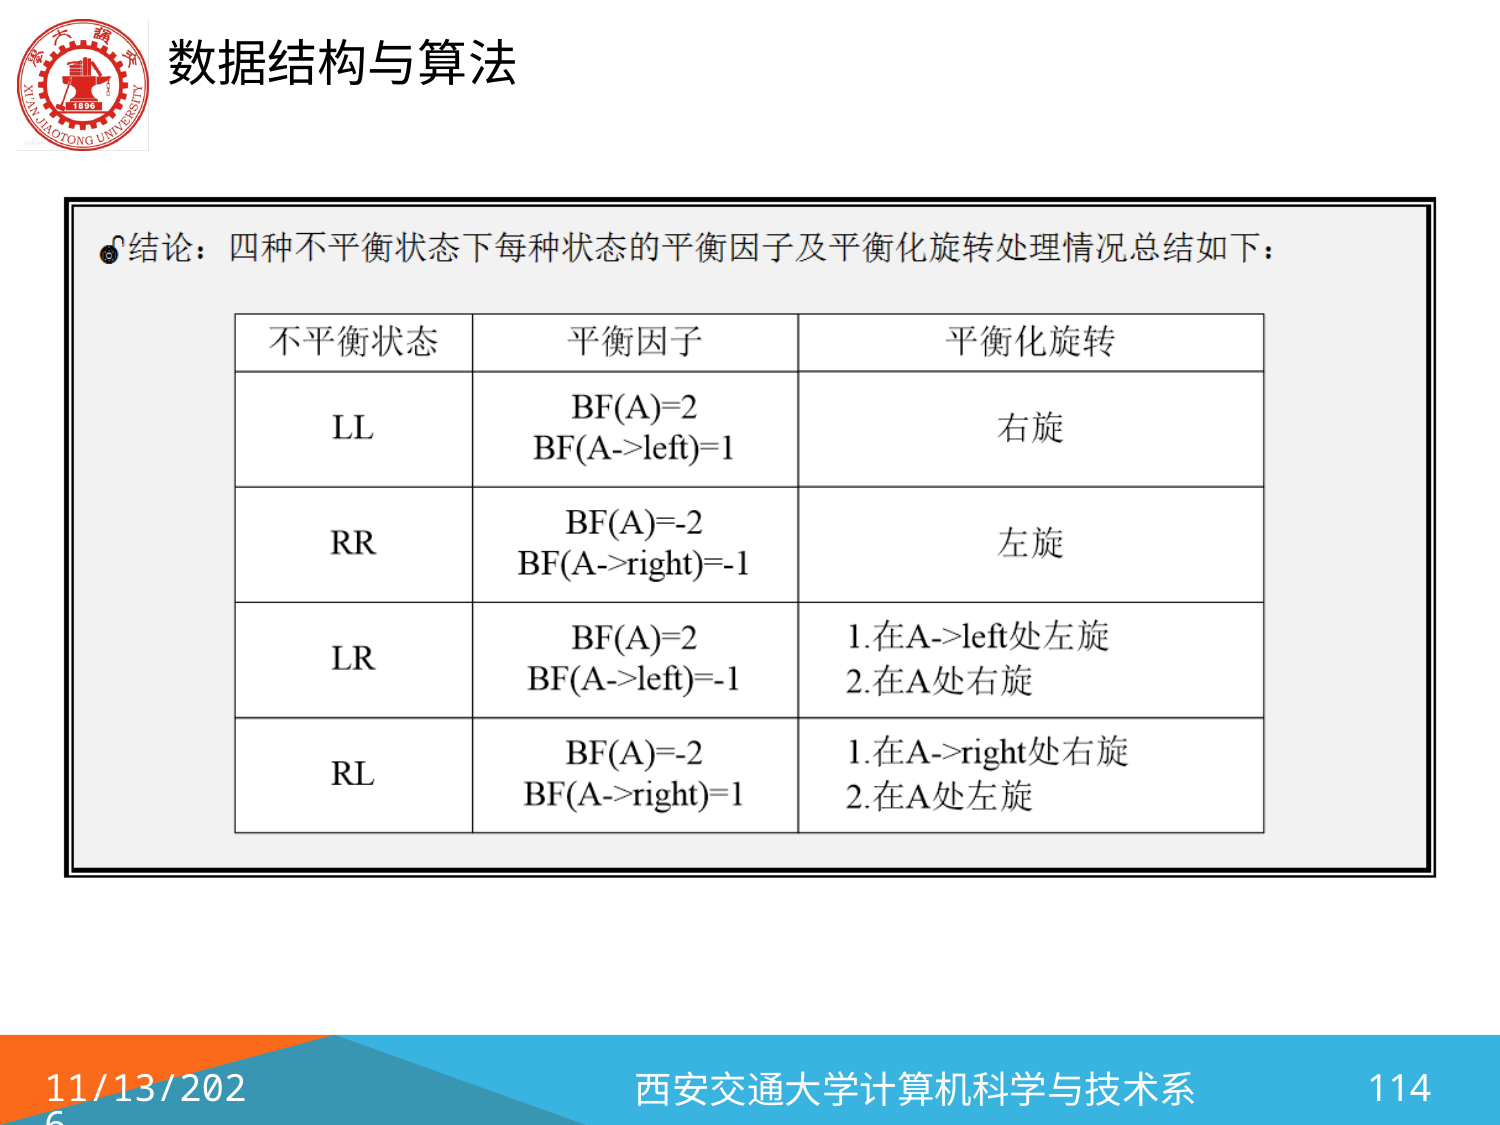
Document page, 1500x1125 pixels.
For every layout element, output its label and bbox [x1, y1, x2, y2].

picture [52, 186, 1451, 884]
picture [17, 19, 149, 151]
